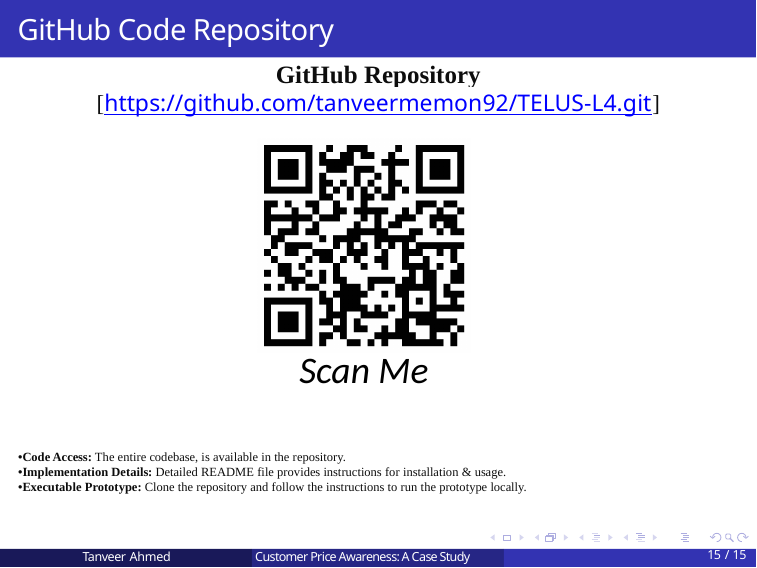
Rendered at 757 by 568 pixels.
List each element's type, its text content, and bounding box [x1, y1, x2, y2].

text_box GitHub Repository [https://github.com/tanveermemon92/TELUS-L4.git] Code Access: The entire codebase, is available in the repository. Implementation Details: Detailed README file provides instructions for installation & usage. Executable Prototype: Clone the repository and follow the instructions to run the prototype locally. [3, 51, 754, 547]
text_box Scan Me [270, 361, 458, 399]
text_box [0, 548, 757, 568]
picture [256, 138, 472, 353]
text_box GitHub Code Repository [15, 8, 566, 47]
